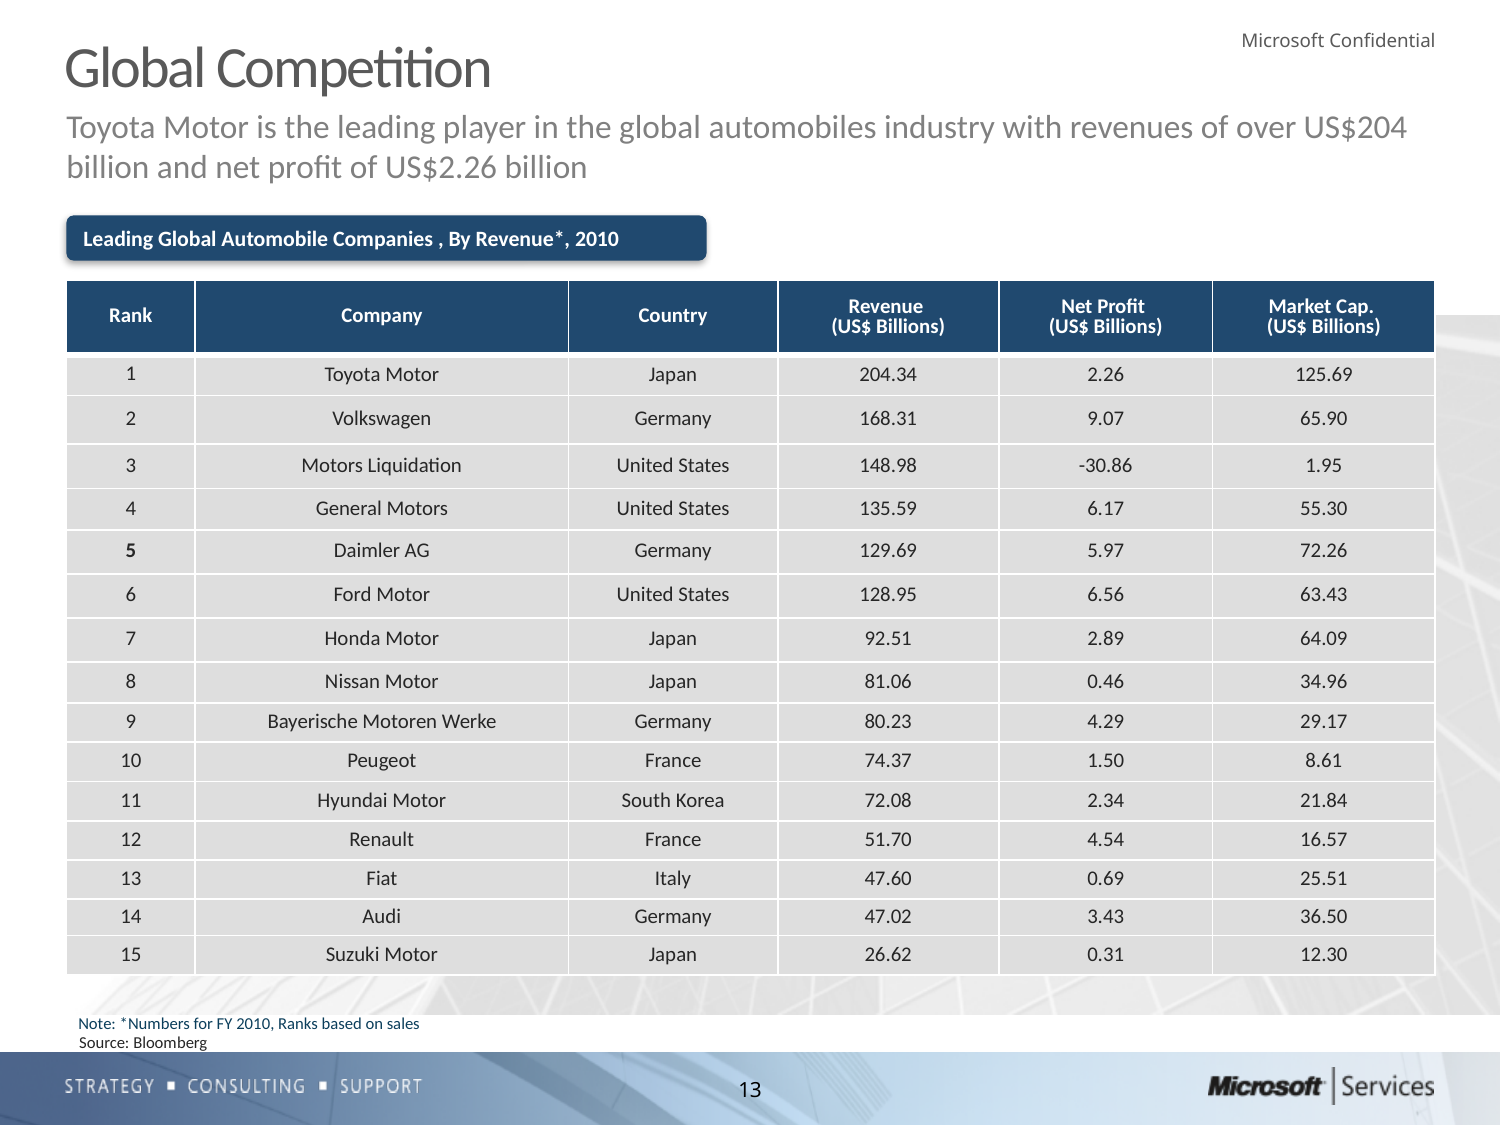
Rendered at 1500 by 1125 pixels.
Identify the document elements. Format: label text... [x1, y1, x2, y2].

table_cell United States [569, 445, 777, 488]
table_header Net Profit (US$ Billions) [1000, 281, 1212, 352]
table_cell France [569, 743, 777, 781]
table_header Company [196, 281, 568, 352]
table_cell Peugeot [196, 743, 568, 781]
table_cell 36.50 [1213, 900, 1434, 935]
table_cell 2.34 [1000, 782, 1212, 820]
table_cell 168.31 [779, 396, 998, 443]
picture [65, 315, 1500, 1015]
text_box Leading Global Automobile Companies , By Revenue*, 2010 [66, 215, 707, 261]
table_cell 11 [67, 782, 194, 820]
table_cell -30.86 [1000, 445, 1212, 488]
table_cell 128.95 [779, 575, 998, 617]
table_cell 6.17 [1000, 489, 1212, 529]
table_cell 63.43 [1213, 575, 1434, 617]
table_cell Japan [569, 358, 777, 395]
table_cell 4 [67, 489, 194, 529]
table_cell General Motors [196, 489, 568, 529]
table_cell 14 [67, 900, 194, 935]
table_cell Italy [569, 861, 777, 898]
table_cell Honda Motor [196, 619, 568, 661]
table_cell 2.26 [1000, 358, 1212, 395]
table_cell 15 [67, 936, 194, 974]
table_cell 34.96 [1213, 663, 1434, 702]
table_cell Nissan Motor [196, 663, 568, 702]
table_cell 65.90 [1213, 396, 1434, 443]
table_cell 29.17 [1213, 704, 1434, 741]
table_cell 64.09 [1213, 619, 1434, 661]
table_cell 25.51 [1213, 861, 1434, 898]
table_cell 80.23 [779, 704, 998, 741]
table_cell Volkswagen [196, 396, 568, 443]
table_cell 16.57 [1213, 822, 1434, 859]
table_cell 74.37 [779, 743, 998, 781]
table_cell 135.59 [779, 489, 998, 529]
text_box [443, 261, 1122, 299]
table_cell 204.34 [779, 358, 998, 395]
table_cell 1.95 [1213, 445, 1434, 488]
table_cell Japan [569, 936, 777, 974]
table_cell 0.69 [1000, 861, 1212, 898]
table_cell 72.08 [779, 782, 998, 820]
table_cell Germany [569, 704, 777, 741]
table_cell Motors Liquidation [196, 445, 568, 488]
text_box Toyota Motor is the leading player in the global automobiles industry with revenues of over US$204 billion and net profit of US$2.26 billion [66, 104, 1423, 185]
text_box Note: *Numbers for FY 2010, Ranks based on sales [78, 1014, 1004, 1033]
table_cell Bayerische Motoren Werke [196, 704, 568, 741]
table_cell 55.30 [1213, 489, 1434, 529]
table_cell 51.70 [779, 822, 998, 859]
table_cell 4.54 [1000, 822, 1212, 859]
table_cell Japan [569, 619, 777, 661]
table_cell Suzuki Motor [196, 936, 568, 974]
table_cell 81.06 [779, 663, 998, 702]
table_cell Renault [196, 822, 568, 859]
table_cell 6 [67, 575, 194, 617]
table_cell 2 [67, 396, 194, 443]
table_cell 9.07 [1000, 396, 1212, 443]
table_cell 148.98 [779, 445, 998, 488]
table_cell 12 [67, 822, 194, 859]
table_cell 4.29 [1000, 704, 1212, 741]
table_cell France [569, 822, 777, 859]
table_cell 7 [67, 619, 194, 661]
table_cell 26.62 [779, 936, 998, 974]
text_box Source: Bloomberg [79, 1031, 1227, 1052]
table_cell Toyota Motor [196, 358, 568, 395]
table_cell 8.61 [1213, 743, 1434, 781]
table_header Market Cap. (US$ Billions) [1213, 281, 1434, 352]
table_cell 8 [67, 663, 194, 702]
table_cell 3 [67, 445, 194, 488]
table_cell 9 [67, 704, 194, 741]
table_cell 0.31 [1000, 936, 1212, 974]
table_cell 3.43 [1000, 900, 1212, 935]
table_cell 2.89 [1000, 619, 1212, 661]
table_cell 21.84 [1213, 782, 1434, 820]
picture [0, 1052, 1500, 1125]
table_cell 129.69 [779, 531, 998, 573]
table_cell 47.02 [779, 900, 998, 935]
table_cell 92.51 [779, 619, 998, 661]
table_cell United States [569, 489, 777, 529]
table_cell 47.60 [779, 861, 998, 898]
table_cell South Korea [569, 782, 777, 820]
title Global Competition [64, 37, 1421, 130]
table_header Country [569, 299, 777, 352]
table_cell 5.97 [1000, 531, 1212, 573]
table_cell Germany [569, 900, 777, 935]
table_cell 1 [67, 358, 194, 395]
table_cell Ford Motor [196, 575, 568, 617]
table_cell Fiat [196, 861, 568, 898]
table_cell 12.30 [1213, 936, 1434, 974]
table_cell 6.56 [1000, 575, 1212, 617]
table_cell 72.26 [1213, 531, 1434, 573]
table_cell Germany [569, 531, 777, 573]
table_cell Japan [569, 663, 777, 702]
table_cell Germany [569, 396, 777, 443]
table_cell 5 [67, 531, 194, 573]
table_cell Daimler AG [196, 531, 568, 573]
table_cell 10 [67, 743, 194, 781]
table_cell Hyundai Motor [196, 782, 568, 820]
table_cell United States [569, 575, 777, 617]
table_cell 125.69 [1213, 358, 1434, 395]
table_header Rank [67, 281, 194, 352]
table_cell Audi [196, 900, 568, 935]
table_cell 13 [67, 861, 194, 898]
table_header Revenue (US$ Billions) [779, 299, 998, 352]
table_cell 1.50 [1000, 743, 1212, 781]
table_cell 0.46 [1000, 663, 1212, 702]
